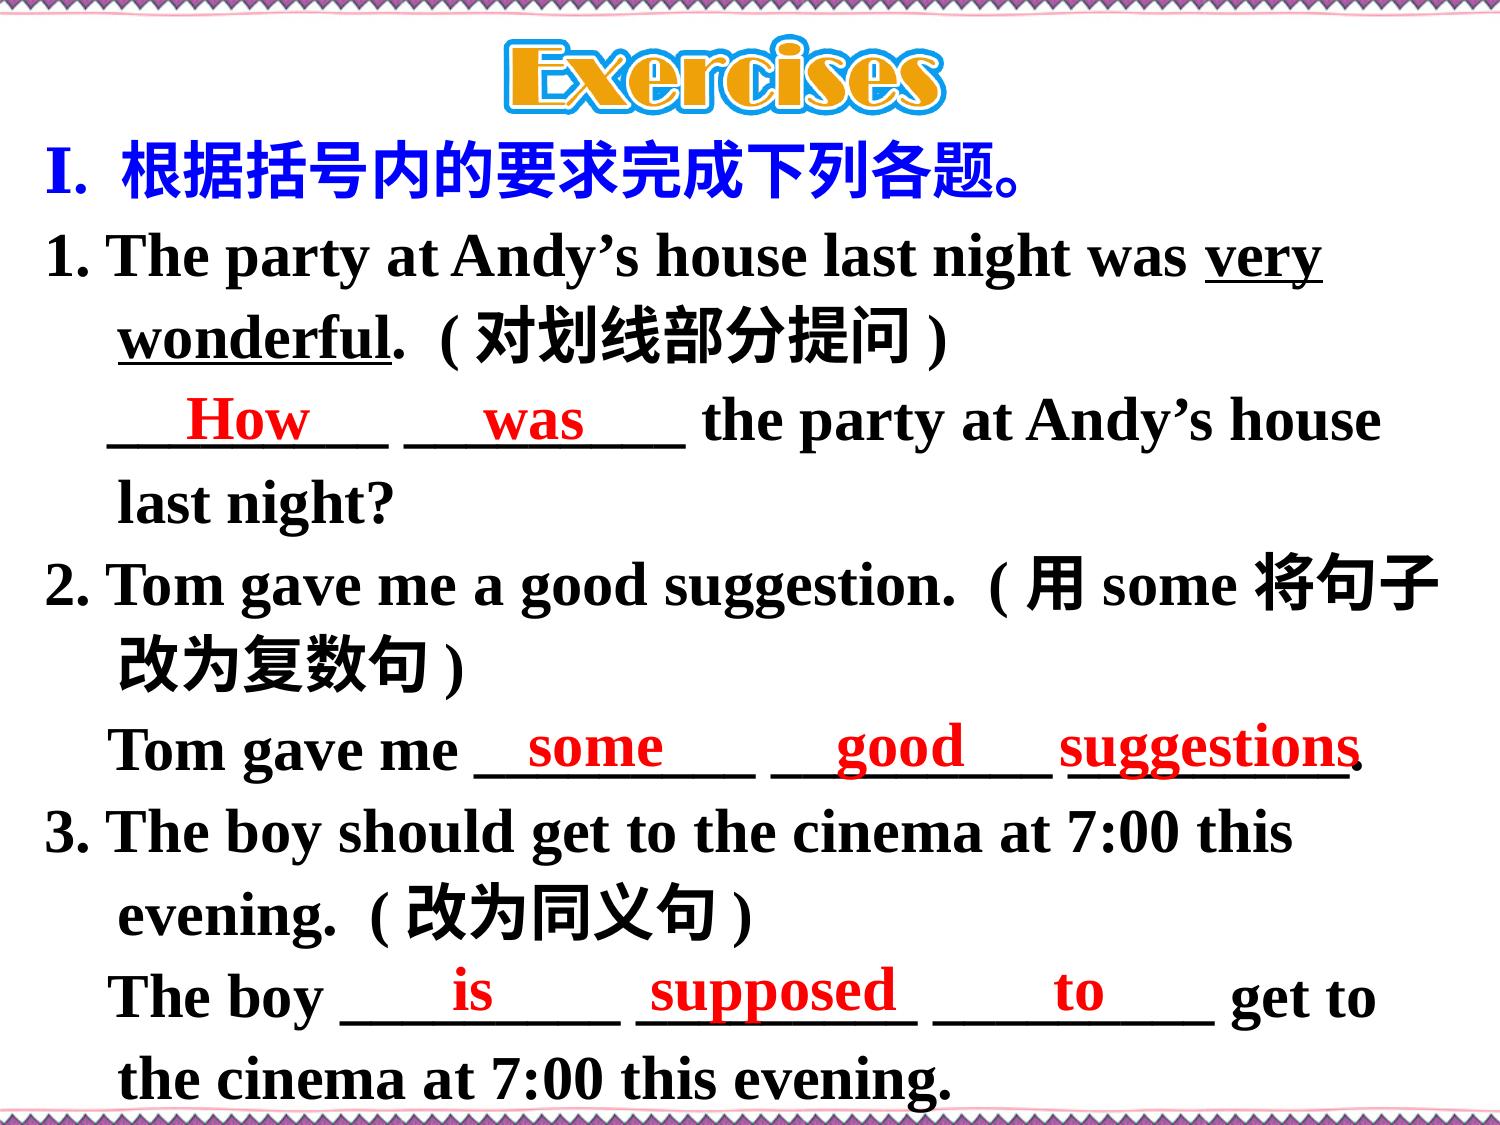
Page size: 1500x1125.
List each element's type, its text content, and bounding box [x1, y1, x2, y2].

text_box is supposed to [437, 925, 1188, 1031]
text_box How was [171, 354, 644, 460]
text_box some good suggestions [513, 681, 1447, 787]
text_box Ⅰ. 根据括号内的要求完成下列各题。 1. The party at Andy’s house last night was very wonderful. (对划线部分提问) _________ _________ the party at Andy’s house last night? 2. Tom gave me a good suggestion. (用some将句子改为复数句) Tom gave me _________ _________ _________. 3. The boy should get to the cinema at 7:00 this evening. (改为同义句) The boy _________ _________ _________ get to the cinema at 7:00 this evening. [29, 116, 1459, 1120]
picture [0, 0, 1500, 1125]
